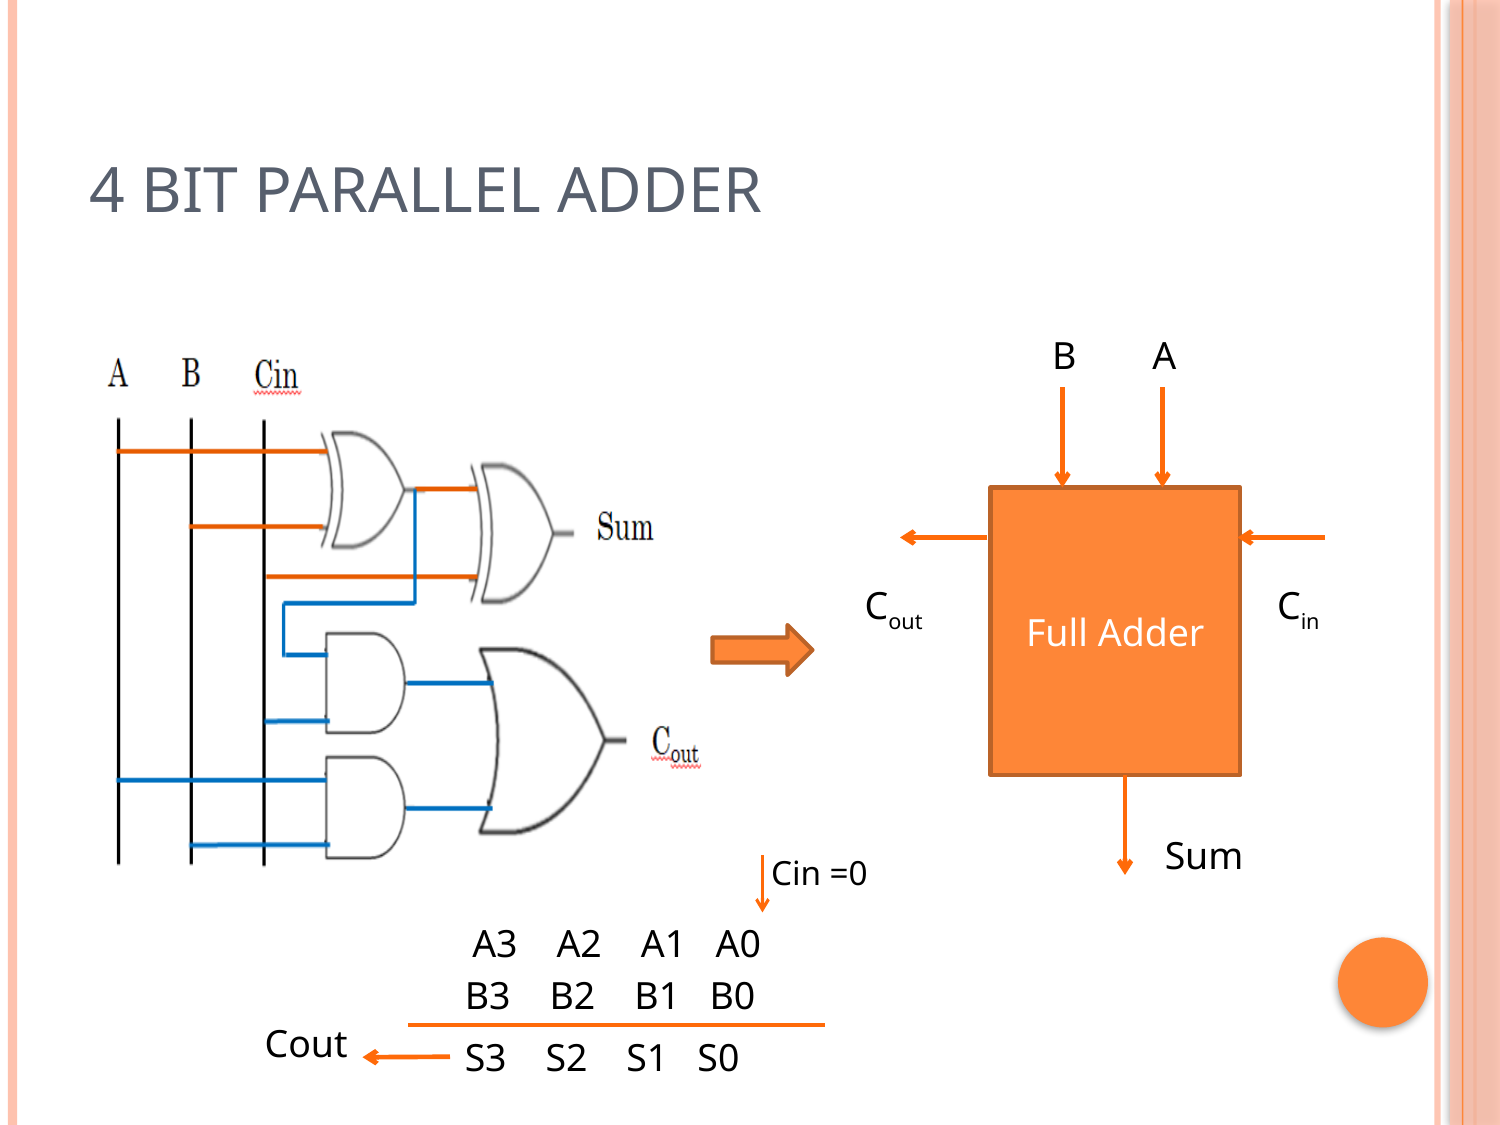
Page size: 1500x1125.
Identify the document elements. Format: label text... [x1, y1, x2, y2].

text_box A3 A2 A1 A0 [457, 912, 808, 973]
text_box A [1137, 324, 1213, 385]
title 4 bit Parallel Adder [75, 45, 1300, 233]
text_box Cout [249, 1012, 388, 1073]
text_box [732, 623, 815, 677]
text_box Sum [1149, 824, 1263, 885]
text_box B [1037, 324, 1113, 385]
picture [91, 324, 726, 881]
text_box Full Adder [988, 485, 1242, 777]
text_box S3 S2 S1 S0 [450, 1034, 800, 1087]
text_box B3 B2 B1 B0 [450, 964, 800, 1021]
text_box Cin =0 [756, 844, 913, 900]
text_box Cin [1262, 574, 1400, 641]
text_box Cout [849, 574, 988, 641]
